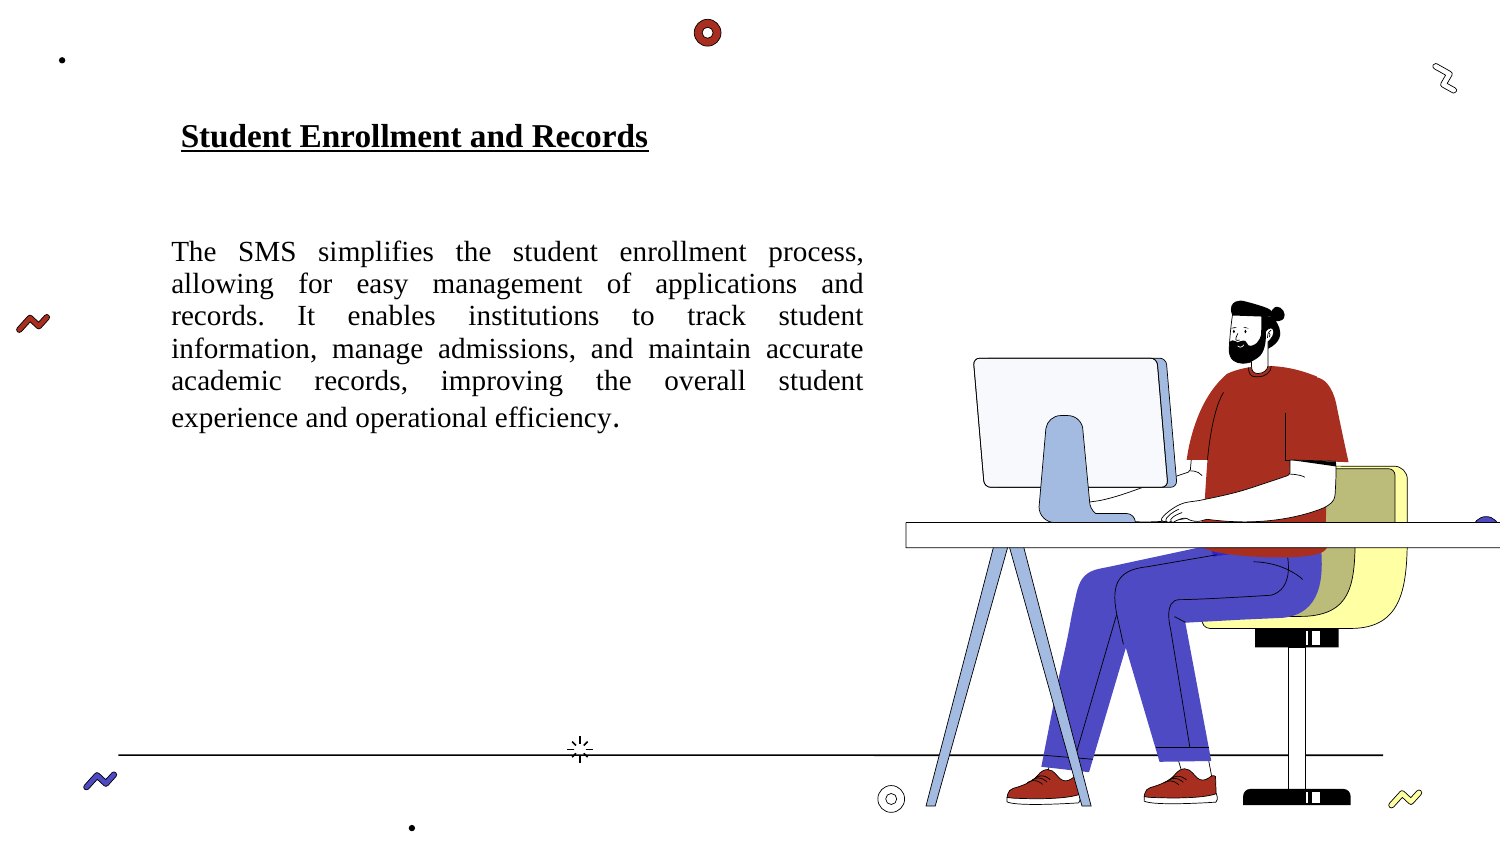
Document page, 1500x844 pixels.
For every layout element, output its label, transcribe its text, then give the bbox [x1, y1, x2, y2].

title Student Enrollment and Records [165, 103, 1172, 197]
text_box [905, 300, 1500, 807]
subtitle The SMS simplifies the student enrollment process, allowing for easy management of applications and records. It enables institutions to track student information, manage admissions, and maintain accurate academic records, improving the overall student experience and operational efficiency. [118, 220, 880, 460]
